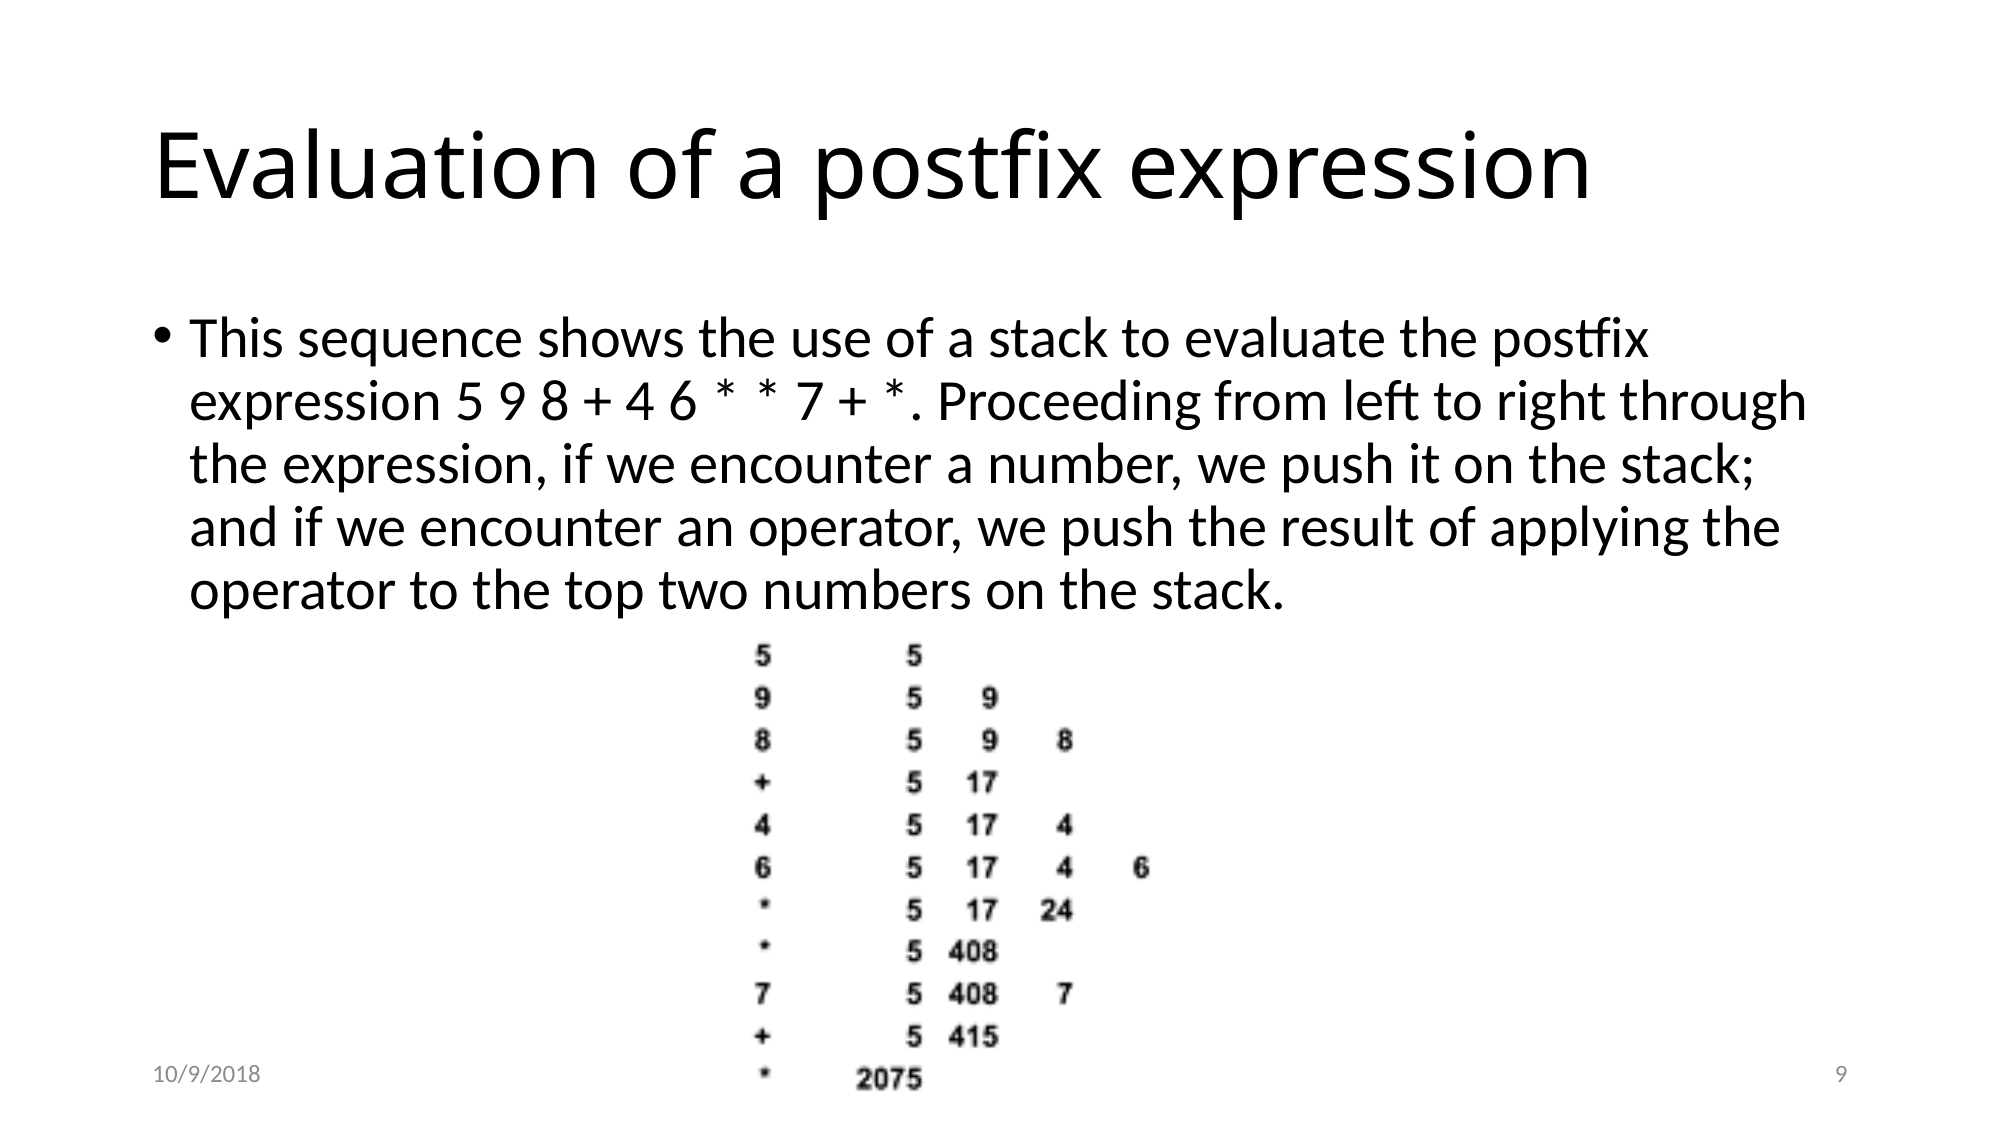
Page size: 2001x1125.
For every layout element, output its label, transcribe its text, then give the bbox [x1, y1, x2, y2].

slide_number 9 [1412, 1042, 1863, 1103]
picture [710, 618, 1187, 1125]
list This sequence shows the use of a stack to evaluate the postfix expression 5 9 8 + 4 6 * * 7 + *. Proceeding from left to right through the expression, if we encounter a number, we push it on the stack; and if we encounter an operator, we push the result of applying the operator to the top two numbers on the stack. [137, 299, 1863, 1014]
title Evaluation of a postfix expression [137, 59, 1863, 278]
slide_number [137, 1042, 588, 1103]
